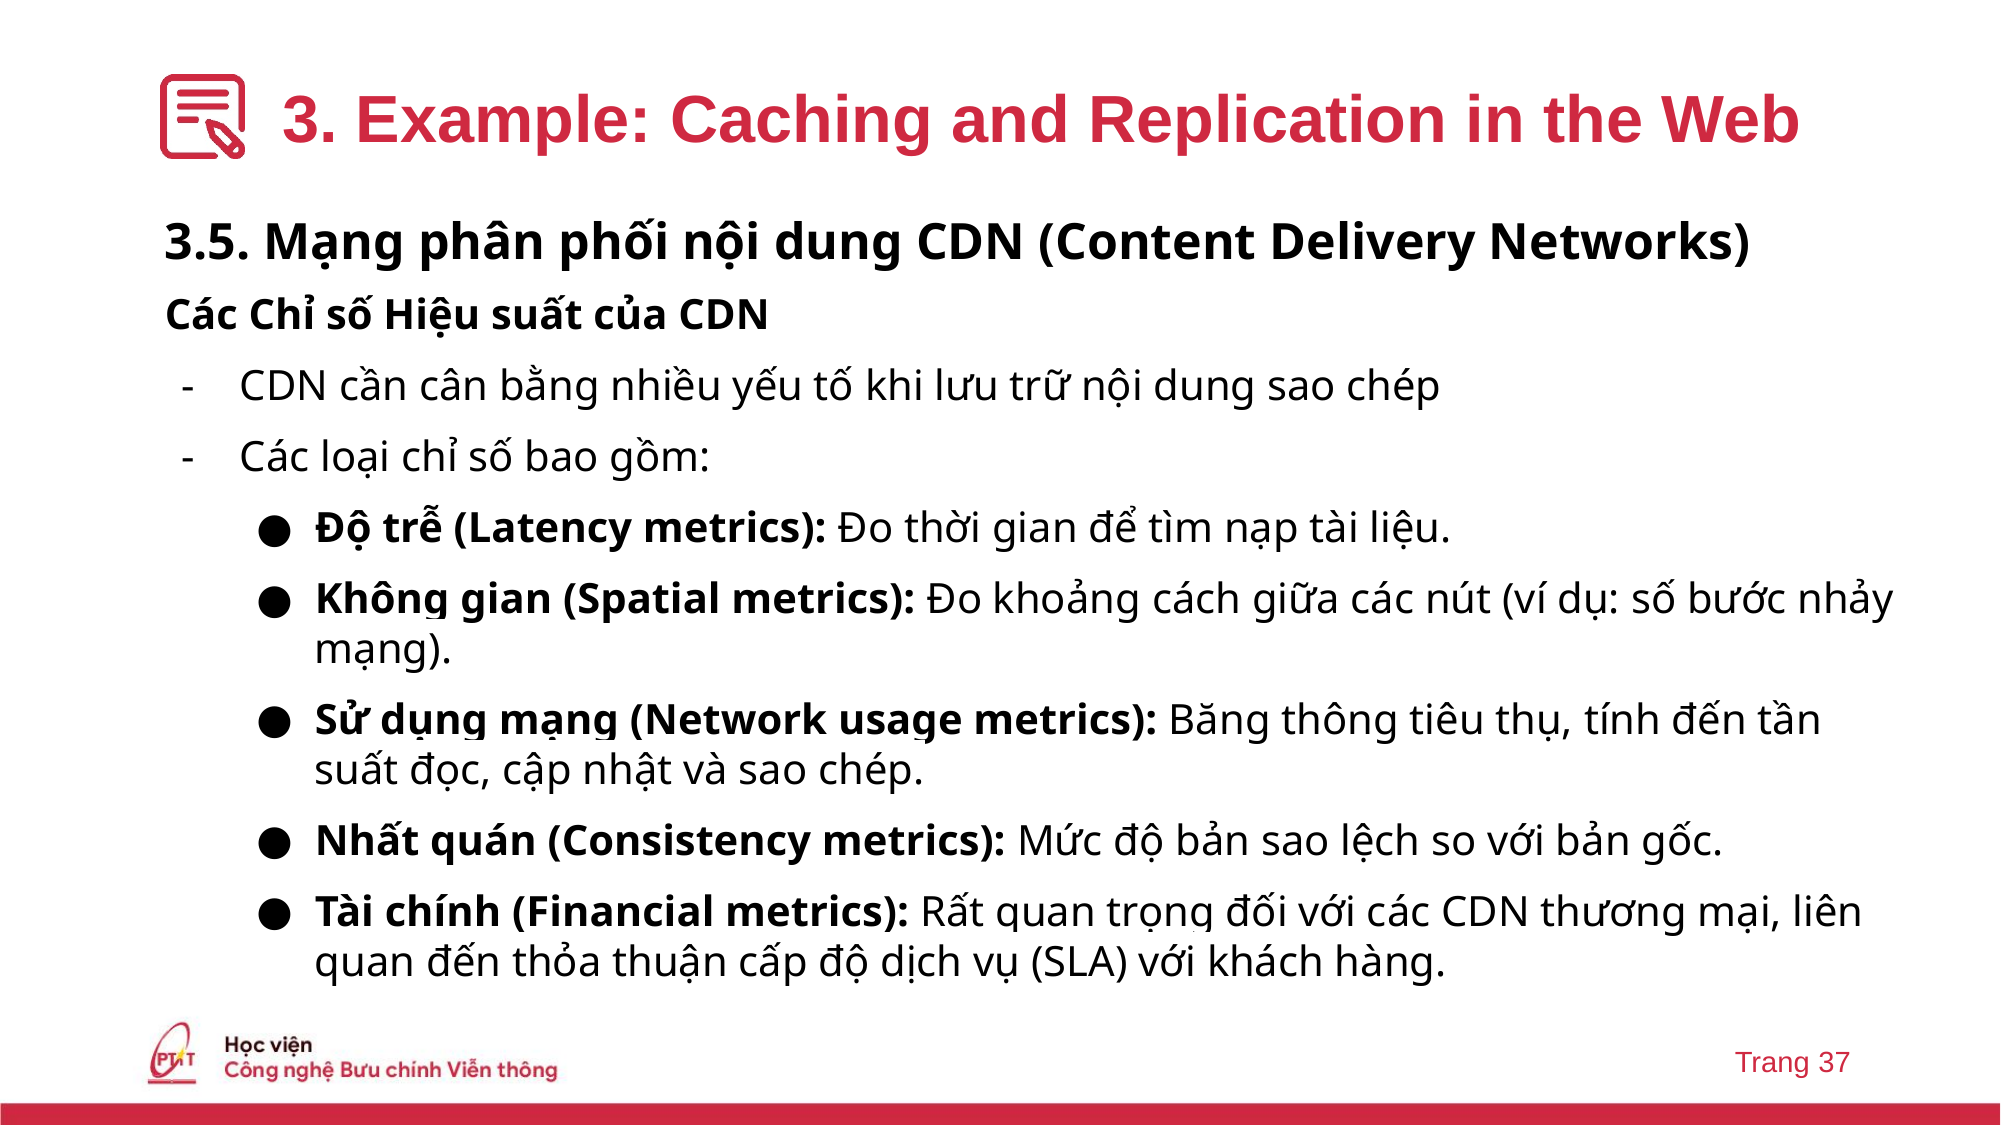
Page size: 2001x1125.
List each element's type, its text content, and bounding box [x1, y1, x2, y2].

text_box Các Chỉ số Hiệu suất của CDN CDN cần cân bằng nhiều yếu tố khi lưu trữ nội dung sao chép Các loại chỉ số bao gồm: Độ trễ (Latency metrics): Đo thời gian để tìm nạp tài liệu. Không gian (Spatial metrics): Đo khoảng cách giữa các nút (ví dụ: số bước nhảy mạng). Sử dụng mạng (Network usage metrics): Băng thông tiêu thụ, tính đến tần suất đọc, cập nhật và sao chép. Nhất quán (Consistency metrics): Mức độ bản sao lệch so với bản gốc. Tài chính (Financial metrics): Rất quan trọng đối với các CDN thương mại, liên quan đến thỏa thuận cấp độ dịch vụ (SLA) với khách hàng. [149, 273, 1918, 1000]
picture [0, 0, 2001, 1125]
title 3. Example: Caching and Replication in the Web [266, 59, 1863, 182]
text_box 3.5. Mạng phân phối nội dung CDN (Content Delivery Networks) [149, 182, 1863, 285]
